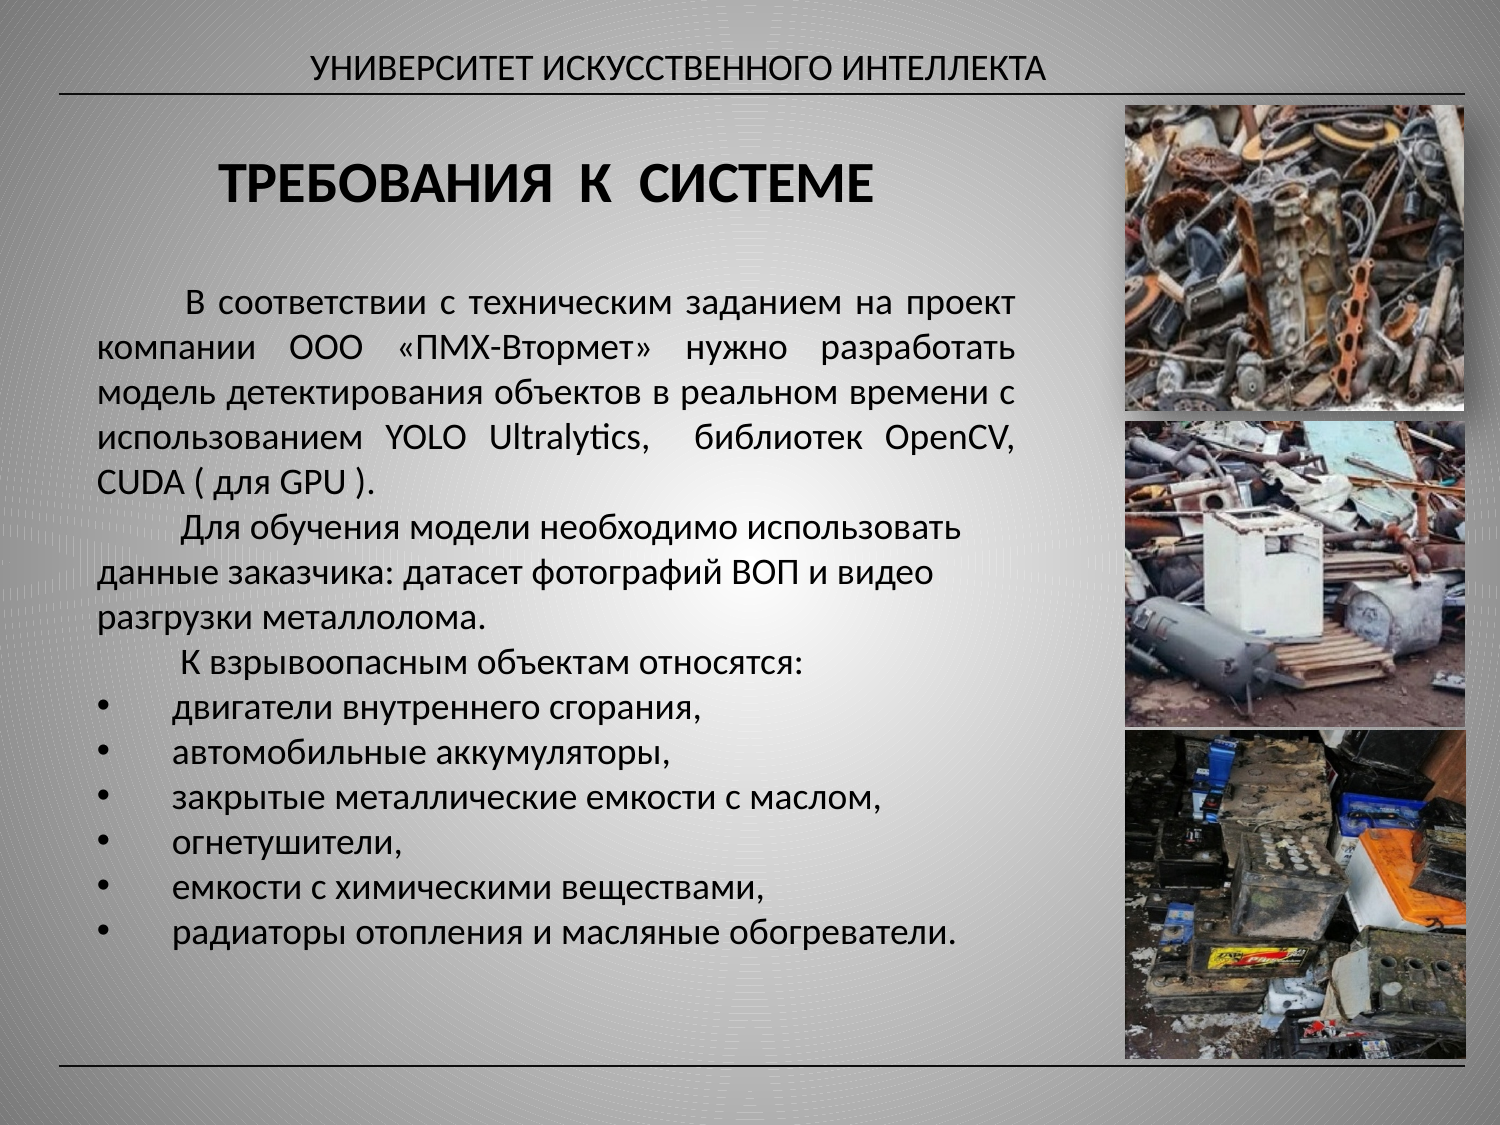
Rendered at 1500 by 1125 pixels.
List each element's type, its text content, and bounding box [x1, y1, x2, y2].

text_box В соответствии с техническим заданием на проект компании ООО «ПМХ-Втормет» нужно разработать модель детектирования объектов в реальном времени с использованием YOLO Ultralytics, библиотек OpenCV, CUDA ( для GPU ). Для обучения модели необходимо использовать данные заказчика: датасет фотографий ВОП и видео разгрузки металлолома. К взрывоопасным объектам относятся: двигатели внутреннего сгорания, автомобильные аккумуляторы, закрытые металлические емкости с маслом, огнетушители, емкости с химическими веществами, радиаторы отопления и масляные обогреватели. [81, 269, 1032, 960]
picture [1124, 105, 1465, 411]
text_box ТРЕБОВАНИЯ К СИСТЕМЕ [199, 136, 895, 222]
picture [1124, 730, 1466, 1059]
picture [1124, 421, 1466, 727]
text_box УНИВЕРСИТЕТ ИСКУССТВЕННОГО ИНТЕЛЛЕКТА [295, 35, 1079, 93]
